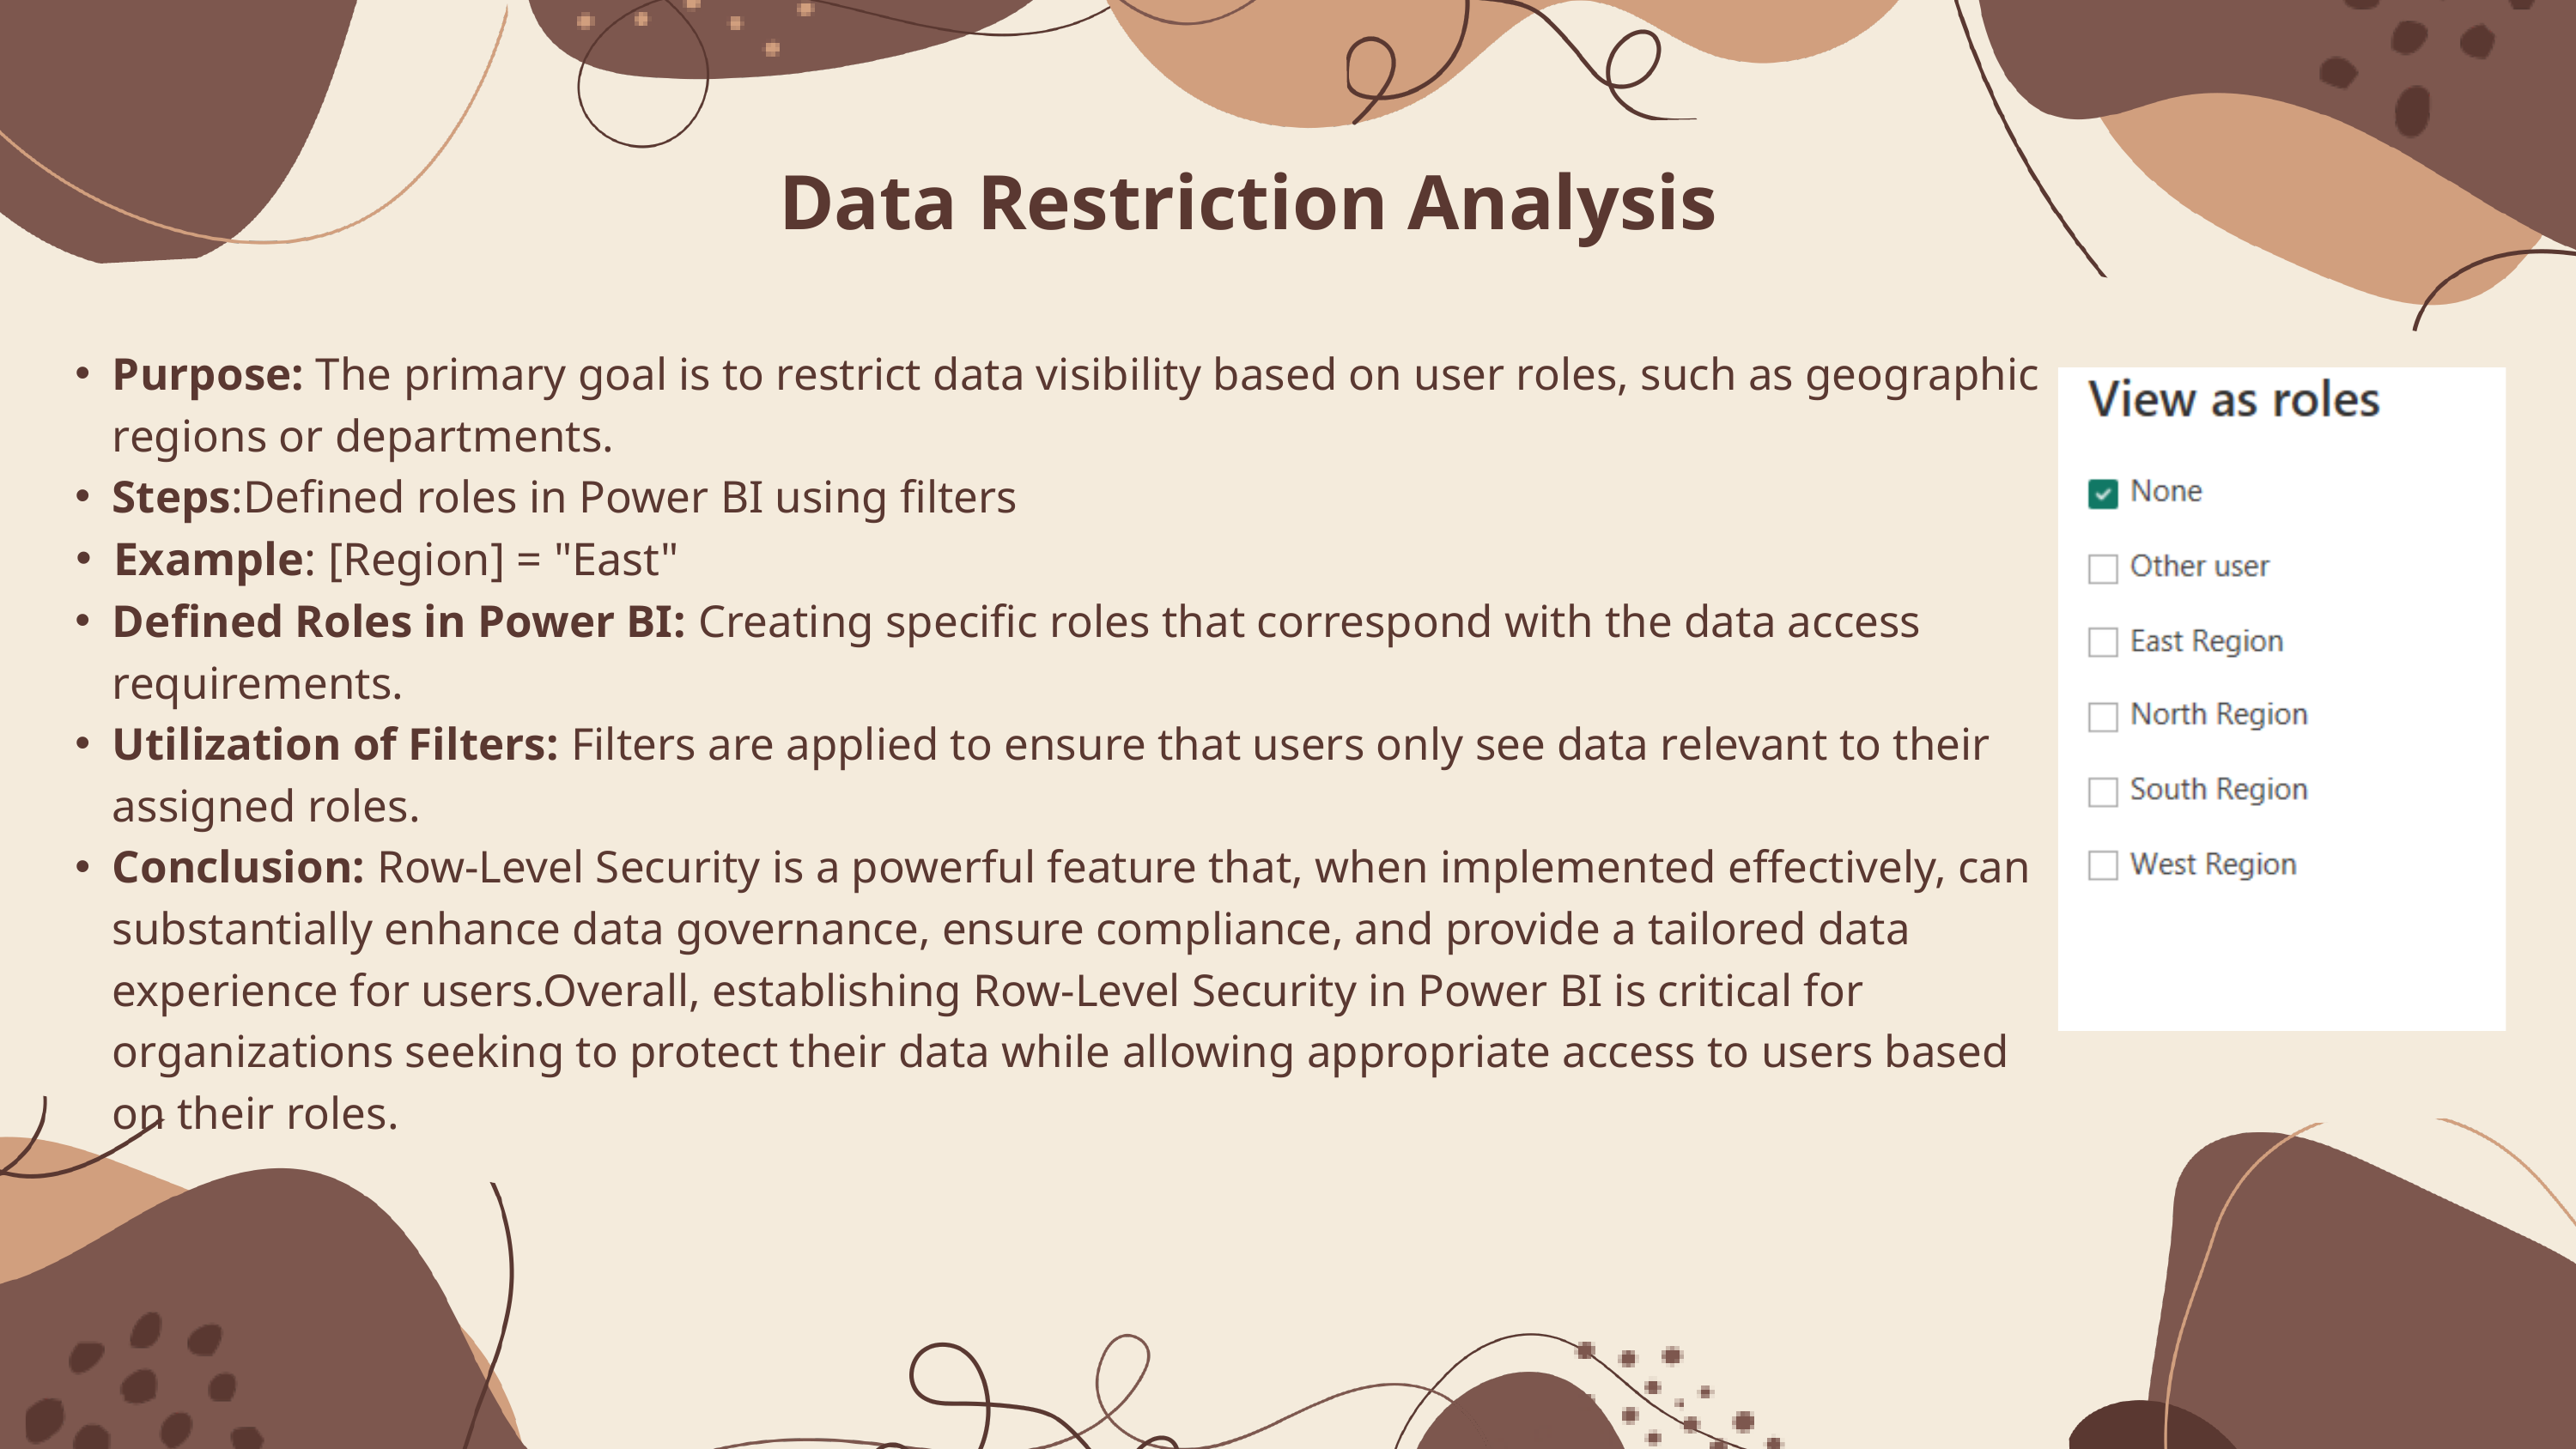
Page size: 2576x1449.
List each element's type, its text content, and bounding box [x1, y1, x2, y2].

text_box [519, 0, 841, 57]
text_box [2058, 367, 2506, 1031]
text_box [567, 1331, 1515, 1449]
text_box Purpose: The primary goal is to restrict data visibility based on user roles, such as geographic regions or departments. Steps:Defined roles in Power BI using filters Example: [Region] = "East" Defined Roles in Power BI: Creating specific roles that correspond with the data access requirements. Utilization of Filters: Filters are applied to ensure that users only see data relevant to their assigned roles. Conclusion: Row-Level Security is a powerful feature that, when implemented effectively, can substantially enhance data governance, ensure compliance, and provide a tailored data experience for users.Overall, establishing Row-Level Security in Power BI is critical for organizations seeking to protect their data while allowing appropriate access to users based on their roles. [37, 336, 2058, 1261]
text_box [1911, 0, 2576, 360]
text_box [1345, 0, 1698, 126]
text_box [866, 1342, 1216, 1449]
text_box Data Restriction Analysis [653, 181, 1844, 246]
text_box [1046, 0, 1997, 142]
text_box [1463, 1342, 1785, 1449]
text_box [0, 1087, 645, 1449]
text_box [2058, 1113, 2576, 1449]
text_box [25, 1303, 264, 1449]
text_box [1515, 1331, 2058, 1449]
text_box [2297, 0, 2539, 147]
text_box [0, 0, 521, 270]
text_box [502, 0, 1048, 153]
